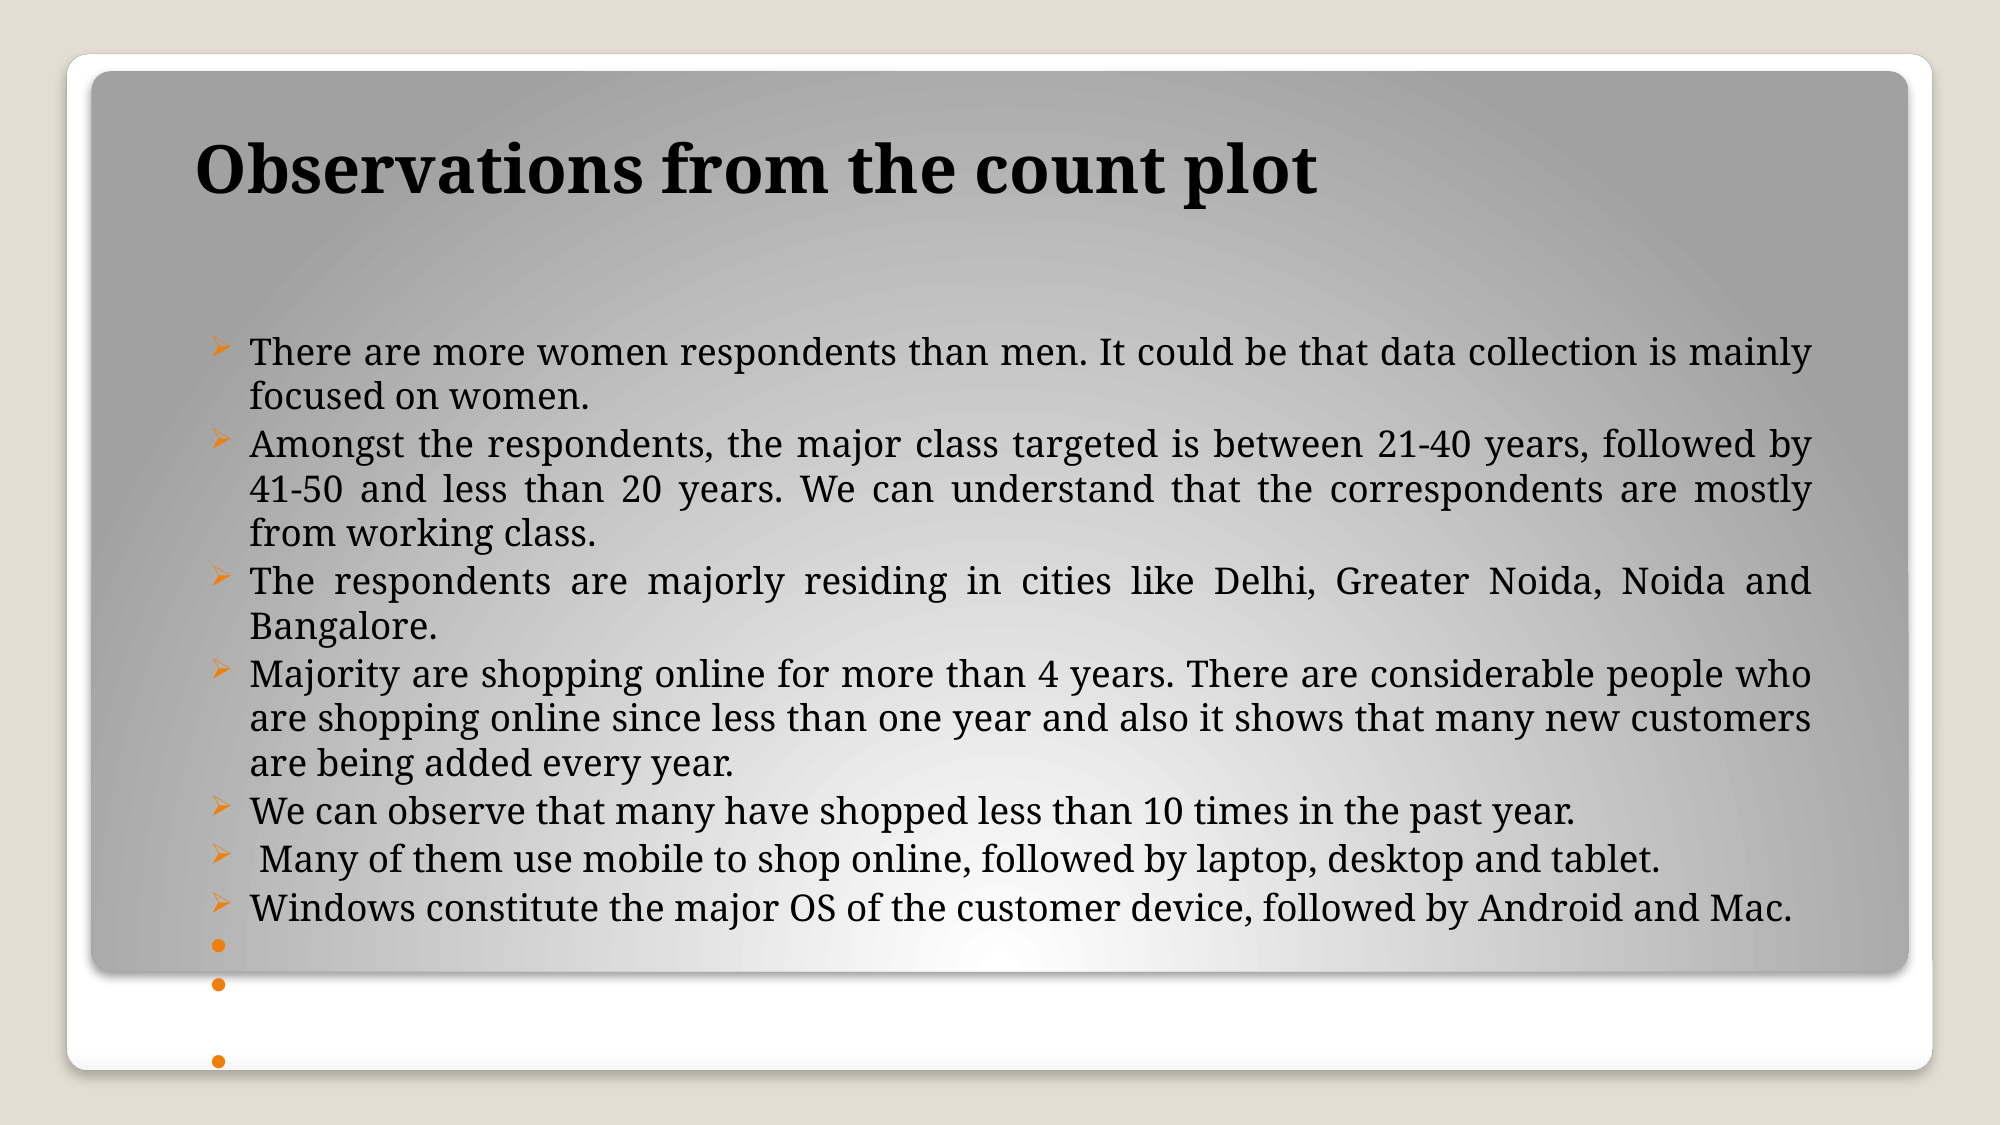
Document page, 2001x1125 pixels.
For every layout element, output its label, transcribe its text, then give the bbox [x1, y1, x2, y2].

list There are more women respondents than men. It could be that data collection is mainly focused on women. Amongst the respondents, the major class targeted is between 21-40 years, followed by 41-50 and less than 20 years. We can understand that the correspondents are mostly from working class. The respondents are majorly residing in cities like Delhi, Greater Noida, Noida and Bangalore. Majority are shopping online for more than 4 years. There are considerable people who are shopping online since less than one year and also it shows that many new customers are being added every year. We can observe that many have shopped less than 10 times in the past year. Many of them use mobile to shop online, followed by laptop, desktop and tablet. Windows constitute the major OS of the customer device, followed by Android and Mac. [180, 313, 1830, 1103]
title Observations from the count plot [180, 47, 1830, 215]
